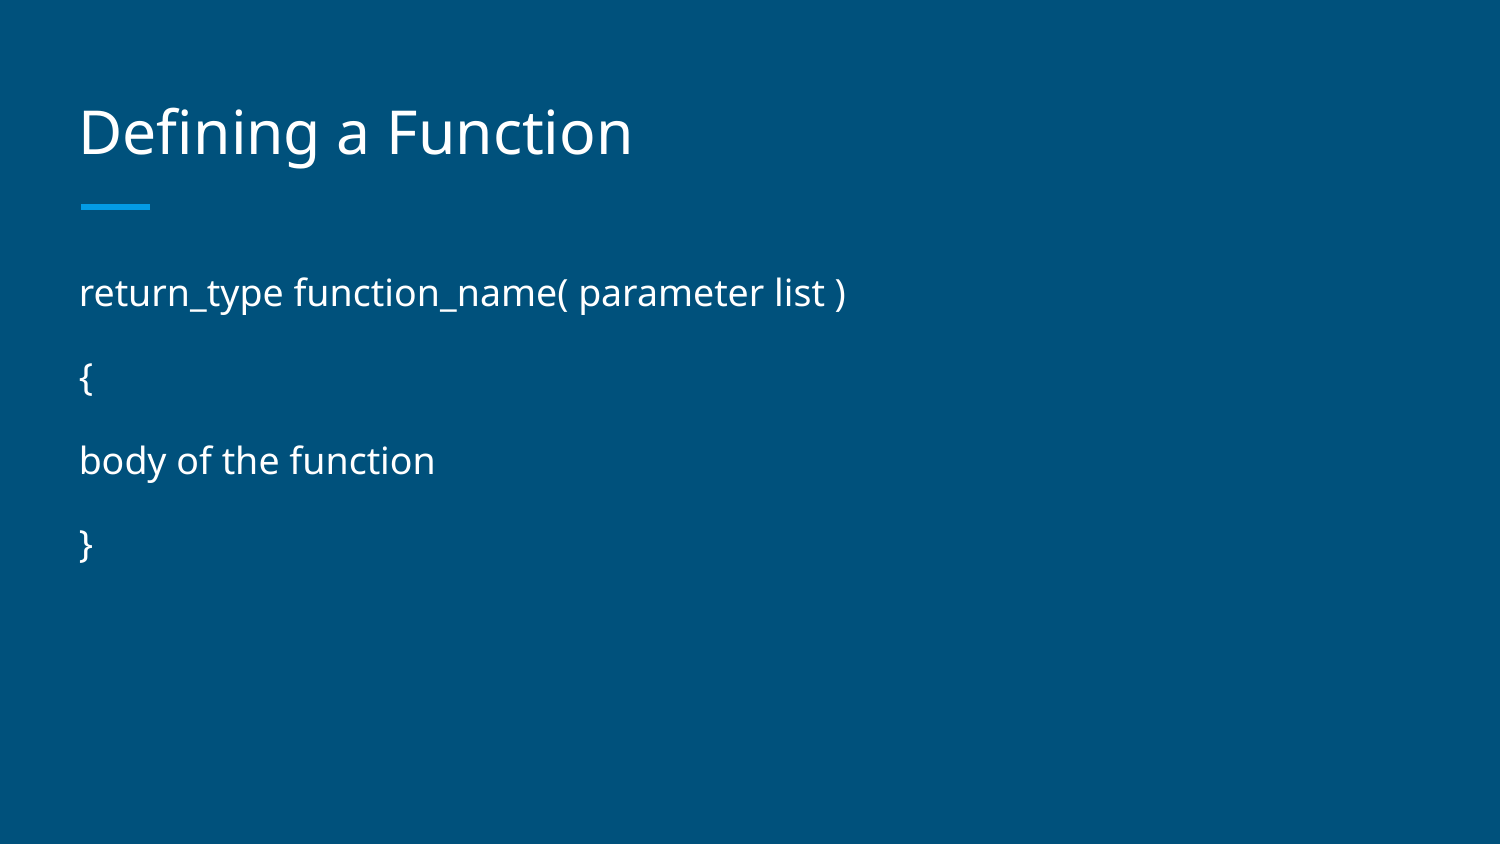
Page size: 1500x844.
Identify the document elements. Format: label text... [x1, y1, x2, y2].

title Defining a Function [63, 75, 1437, 188]
list return_type function_name( parameter list ) { body of the function } [63, 244, 1437, 750]
